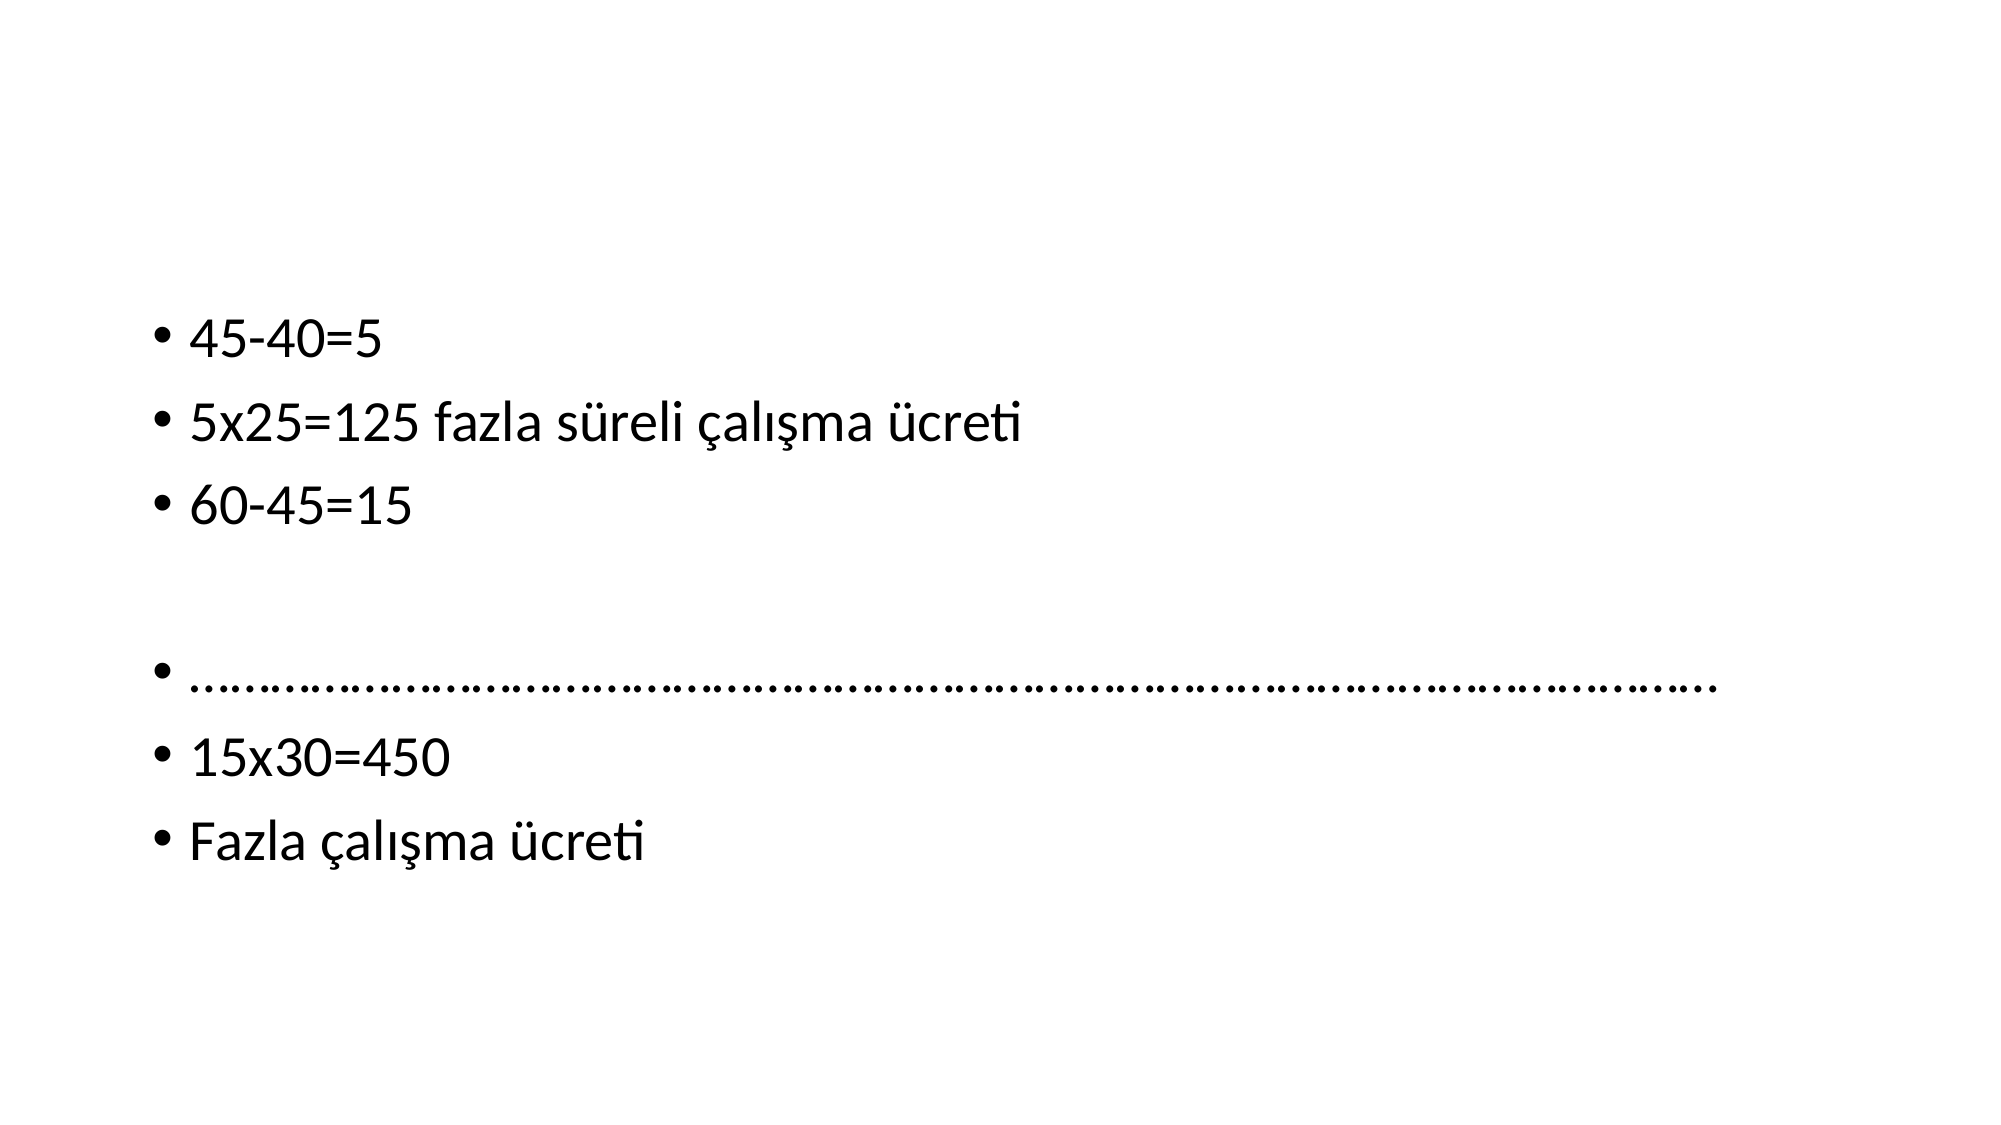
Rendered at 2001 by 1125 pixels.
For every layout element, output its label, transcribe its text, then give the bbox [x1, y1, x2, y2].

list 45-40=5 5x25=125 fazla süreli çalışma ücreti 60-45=15 …………………………………………………………………………………………………… 15x30=450 Fazla çalışma ücreti [137, 299, 1863, 1014]
